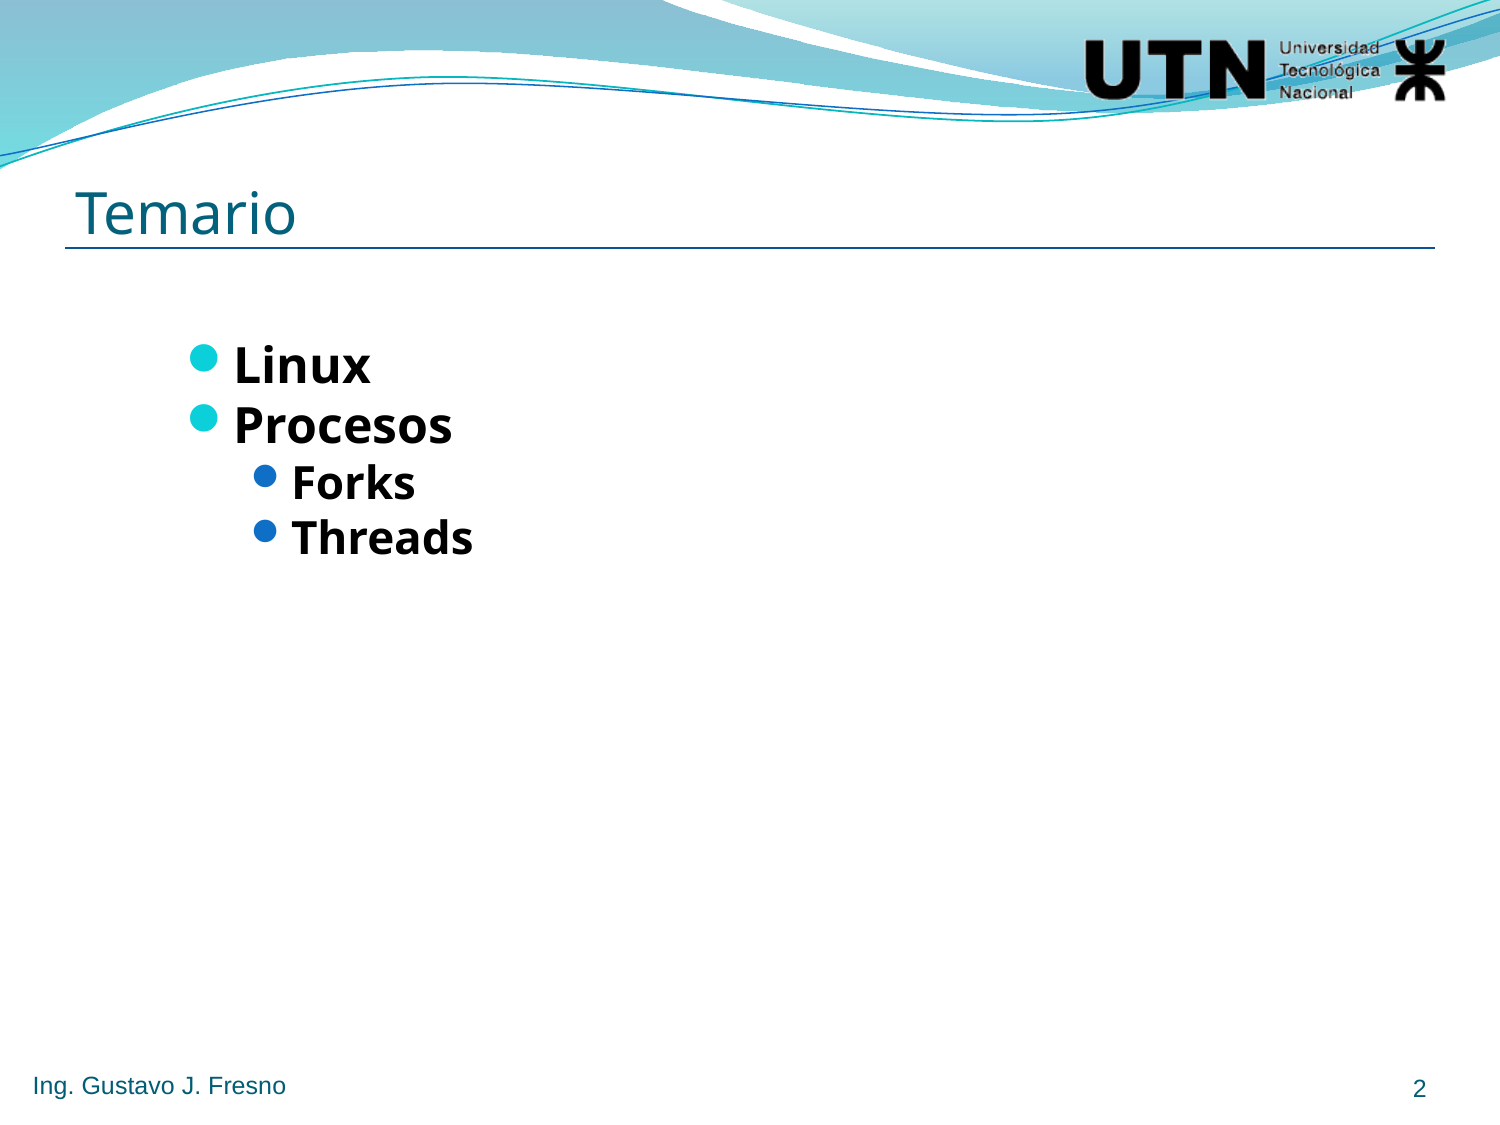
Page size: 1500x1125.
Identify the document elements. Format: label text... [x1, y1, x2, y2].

title Temario [74, 58, 1426, 247]
slide_number 2 [1316, 1065, 1442, 1125]
footer Ing. Gustavo J. Fresno [17, 1061, 568, 1122]
picture [1080, 30, 1451, 110]
list Linux Procesos Forks Threads [170, 326, 1400, 539]
